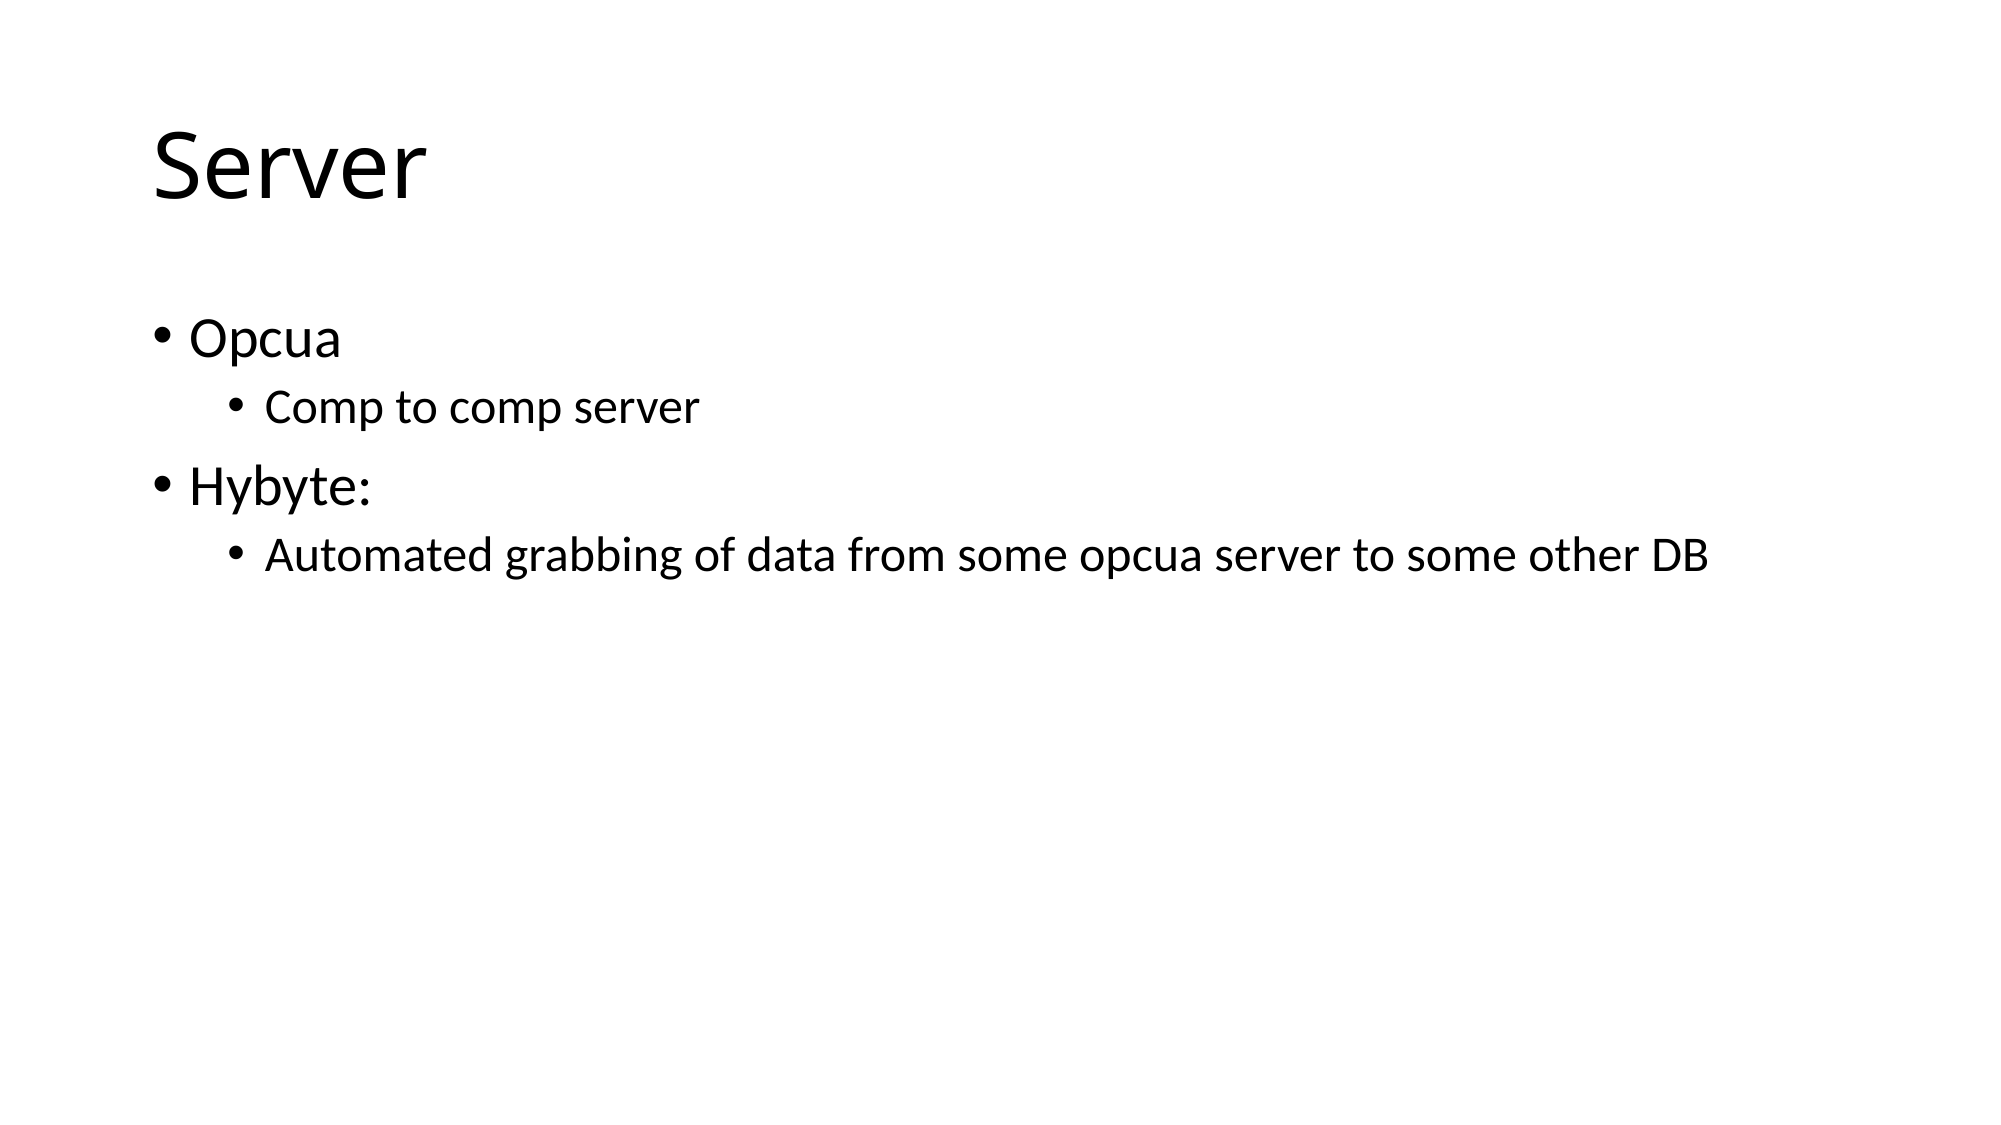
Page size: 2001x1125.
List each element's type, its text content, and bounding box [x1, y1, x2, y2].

list Opcua Comp to comp server Hybyte: Automated grabbing of data from some opcua server to some other DB [137, 299, 1863, 1014]
title Server [137, 59, 1863, 278]
